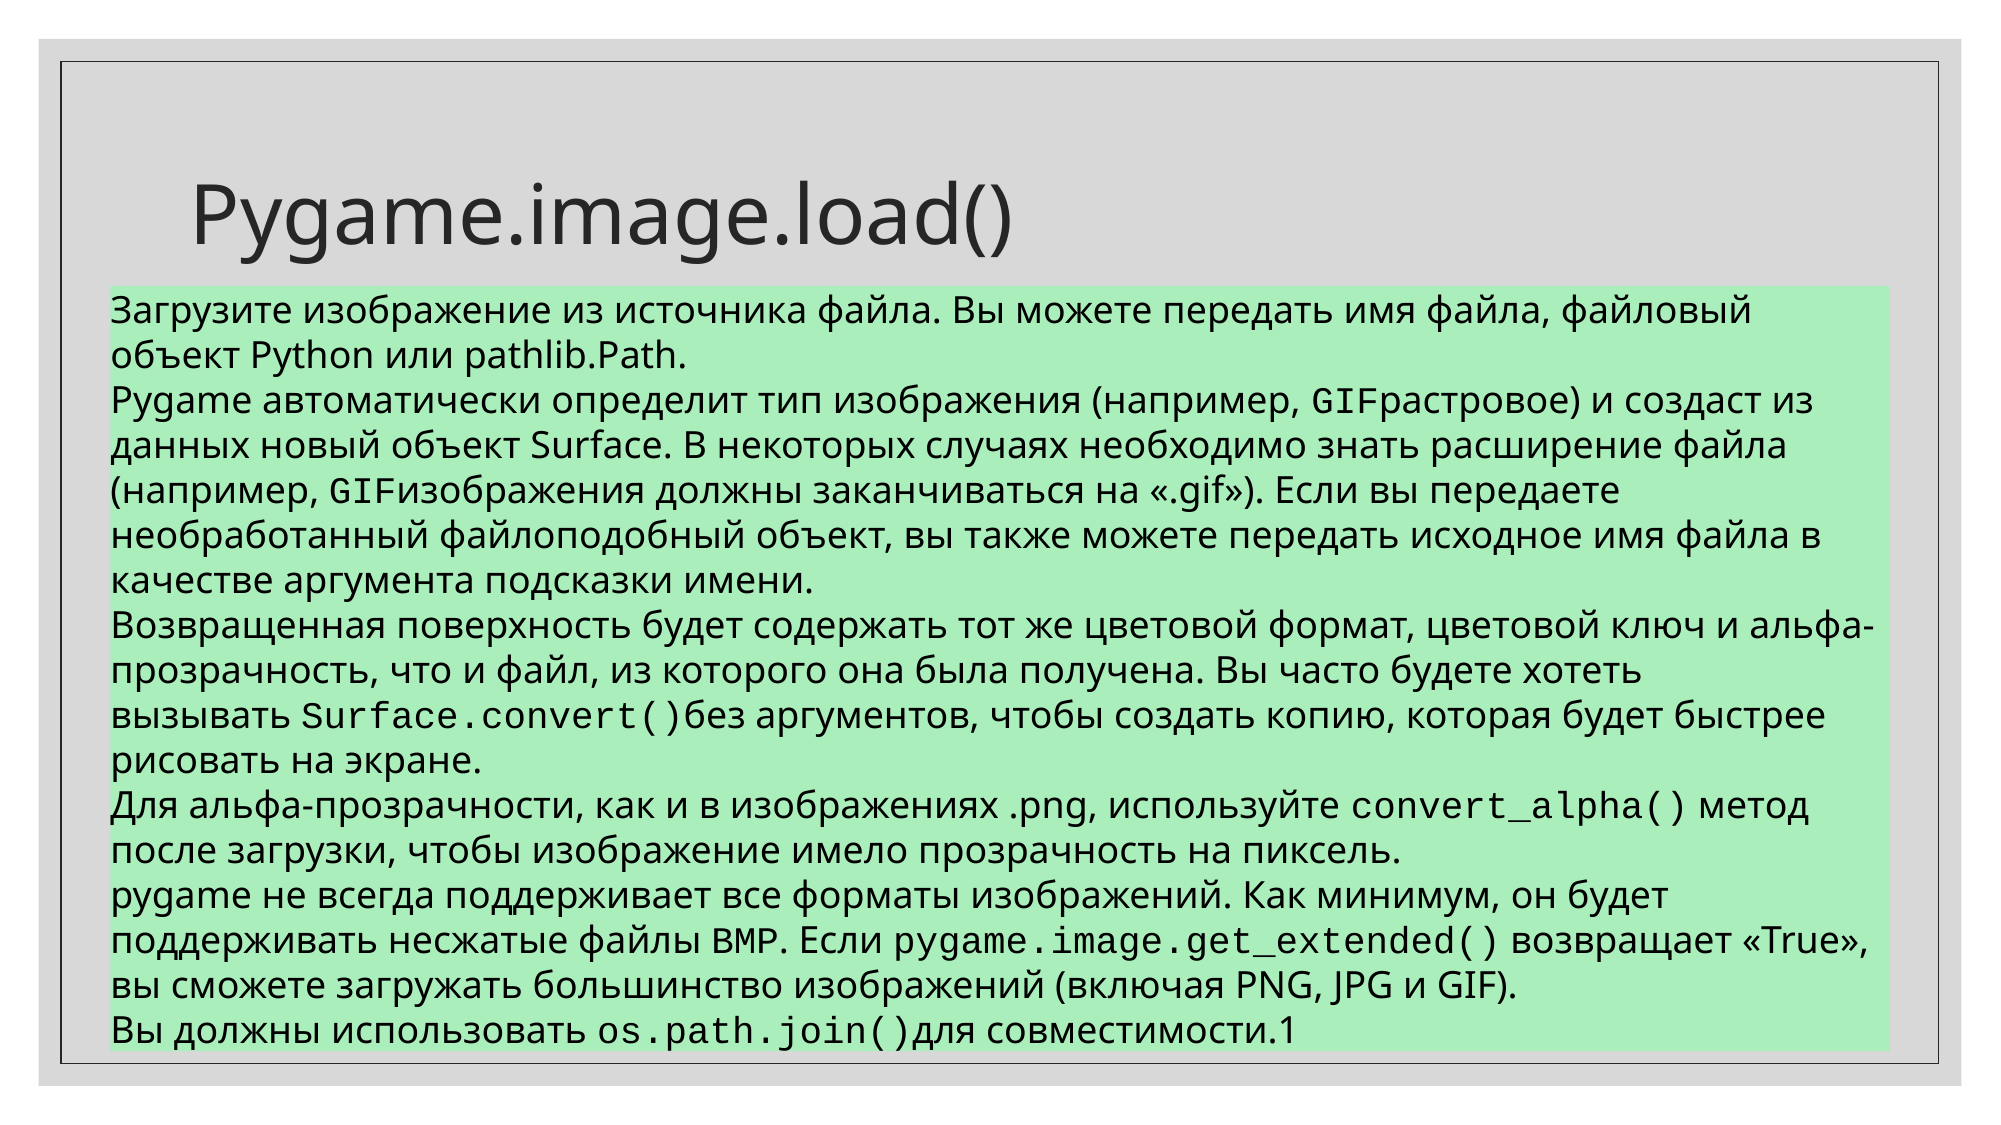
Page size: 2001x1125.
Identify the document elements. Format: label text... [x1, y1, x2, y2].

list Загрузите изображение из источника файла. Вы можете передать имя файла, файловый объект Python или pathlib.Path. Pygame автоматически определит тип изображения (например, GIFрастровое) и создаст из данных новый объект Surface. В некоторых случаях необходимо знать расширение файла (например, GIFизображения должны заканчиваться на «.gif»). Если вы передаете необработанный файлоподобный объект, вы также можете передать исходное имя файла в качестве аргумента подсказки имени. Возвращенная поверхность будет содержать тот же цветовой формат, цветовой ключ и альфа-прозрачность, что и файл, из которого она была получена. Вы часто будете хотеть вызывать Surface.convert()без аргументов, чтобы создать копию, которая будет быстрее рисовать на экране. Для альфа-прозрачности, как и в изображениях .png, используйте convert_alpha() метод после загрузки, чтобы изображение имело прозрачность на пиксель. pygame не всегда поддерживает все форматы изображений. Как минимум, он будет поддерживать несжатые файлы BMP. Если pygame.image.get_extended() возвращает «True», вы сможете загружать большинство изображений (включая PNG, JPG и GIF). Вы должны использовать os.path.join()для совместимости.1 [110, 286, 1890, 1052]
title Pygame.image.load() [174, 105, 1825, 286]
